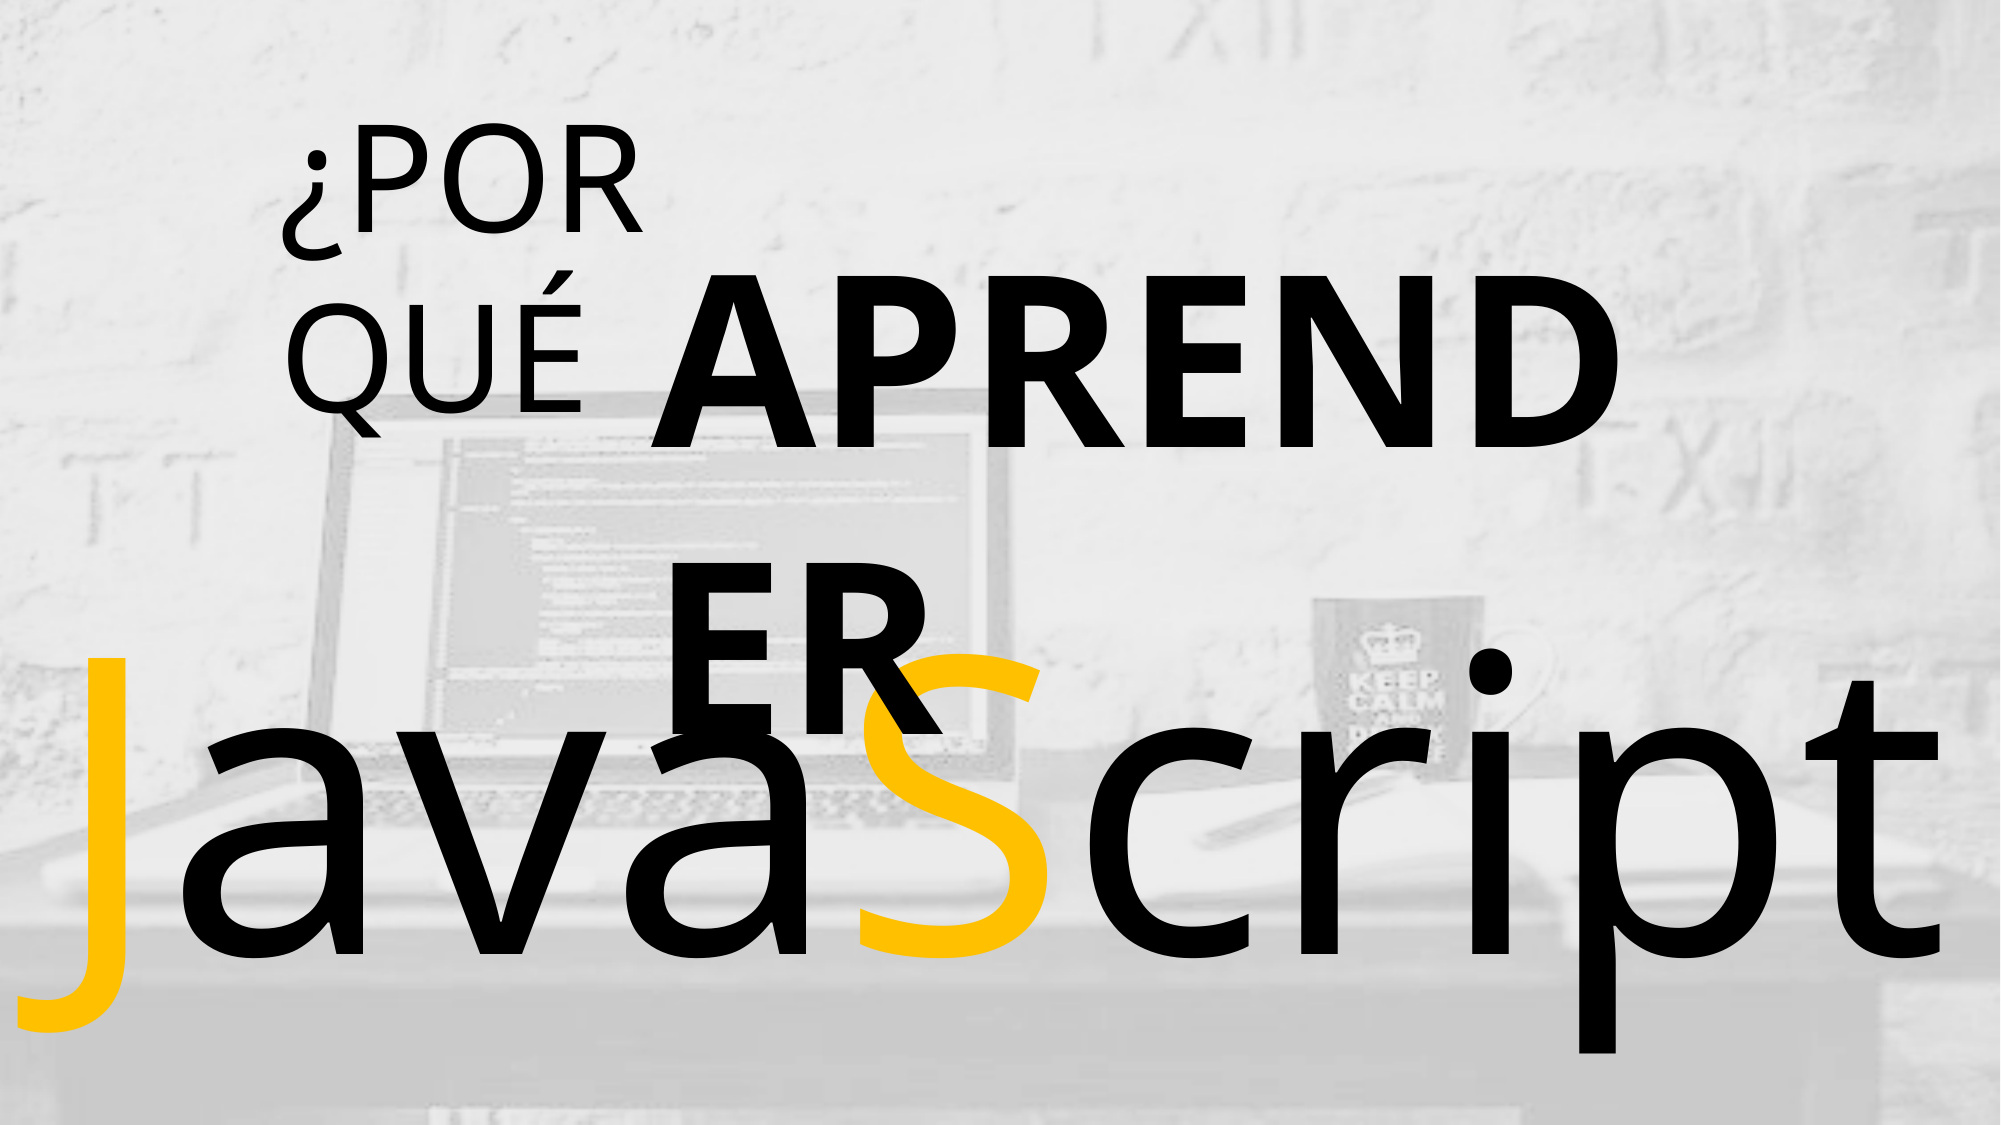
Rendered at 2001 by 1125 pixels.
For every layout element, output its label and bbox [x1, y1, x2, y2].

text_box [0, 75, 2000, 1050]
picture [0, 0, 2001, 1125]
